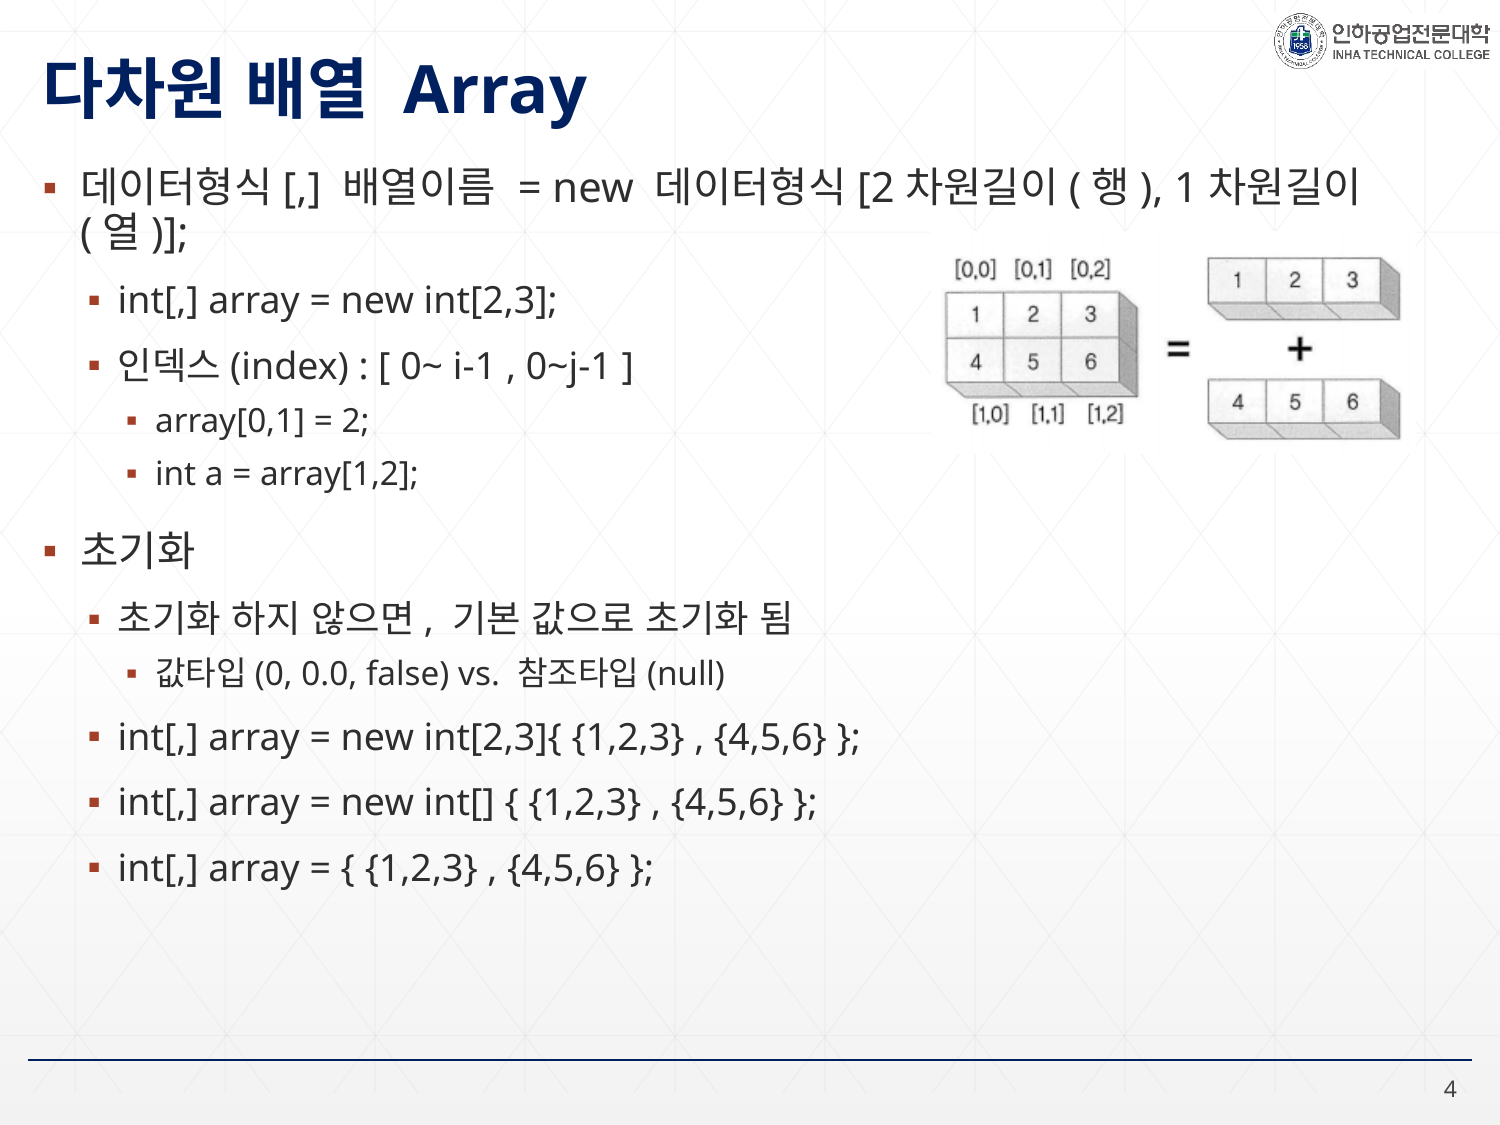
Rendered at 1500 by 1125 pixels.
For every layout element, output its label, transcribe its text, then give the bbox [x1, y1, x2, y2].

slide_number 4 [1359, 1071, 1473, 1109]
picture [1274, 13, 1490, 69]
picture [931, 231, 1416, 454]
list 데이터형식[,] 배열이름 = new 데이터형식[2차원길이(행), 1차원길이(열)]; int[,] array = new int[2,3]; 인덱스(index) : [ 0~ i-1 , 0~j-1 ] array[0,1] = 2; int a = array[1,2]; 초기화 초기화 하지 않으면, 기본 값으로 초기화 됨 값타입(0, 0.0, false) vs. 참조타입(null) int[,] array = new int[2,3]{ {1,2,3} , {4,5,6} }; int[,] array = new int[] { {1,2,3} , {4,5,6} }; int[,] array = { {1,2,3} , {4,5,6} }; [27, 159, 1473, 1039]
title 다차원 배열 Array [27, 31, 1473, 136]
